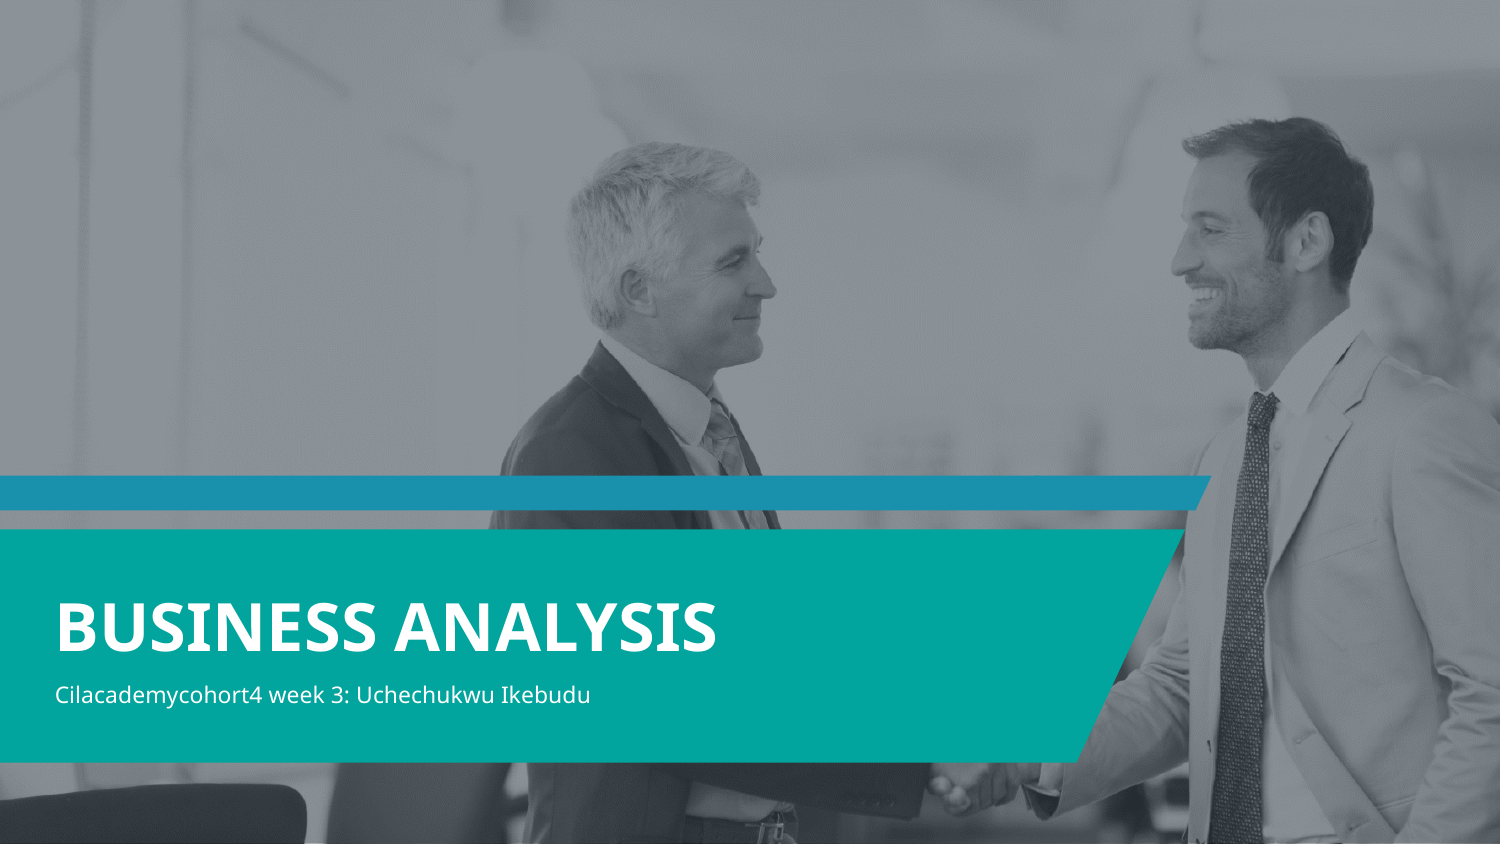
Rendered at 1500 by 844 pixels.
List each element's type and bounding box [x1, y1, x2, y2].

text_box [0, 475, 1212, 511]
picture [0, 0, 1500, 844]
